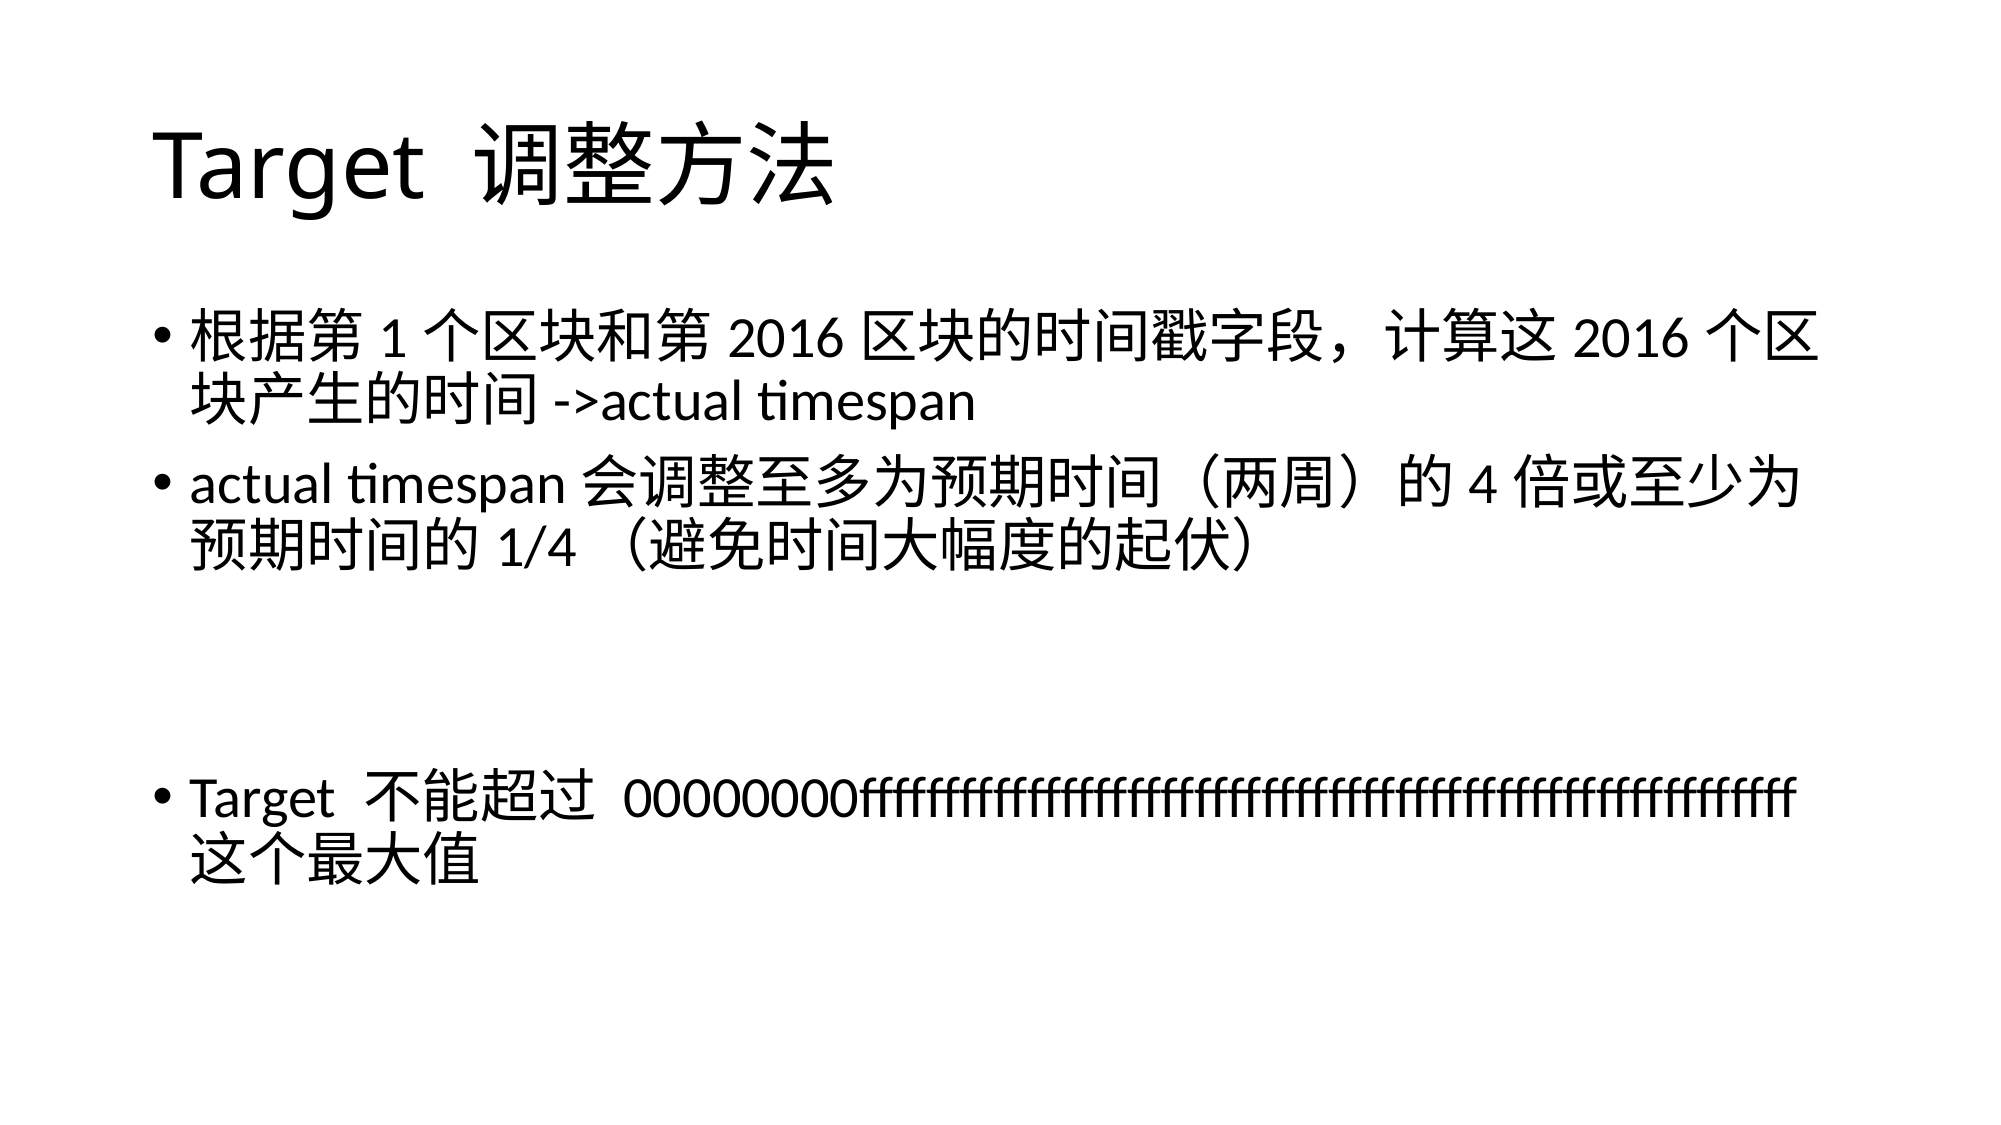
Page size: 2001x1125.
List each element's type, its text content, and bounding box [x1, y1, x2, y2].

title Target 调整方法 [137, 59, 1863, 278]
